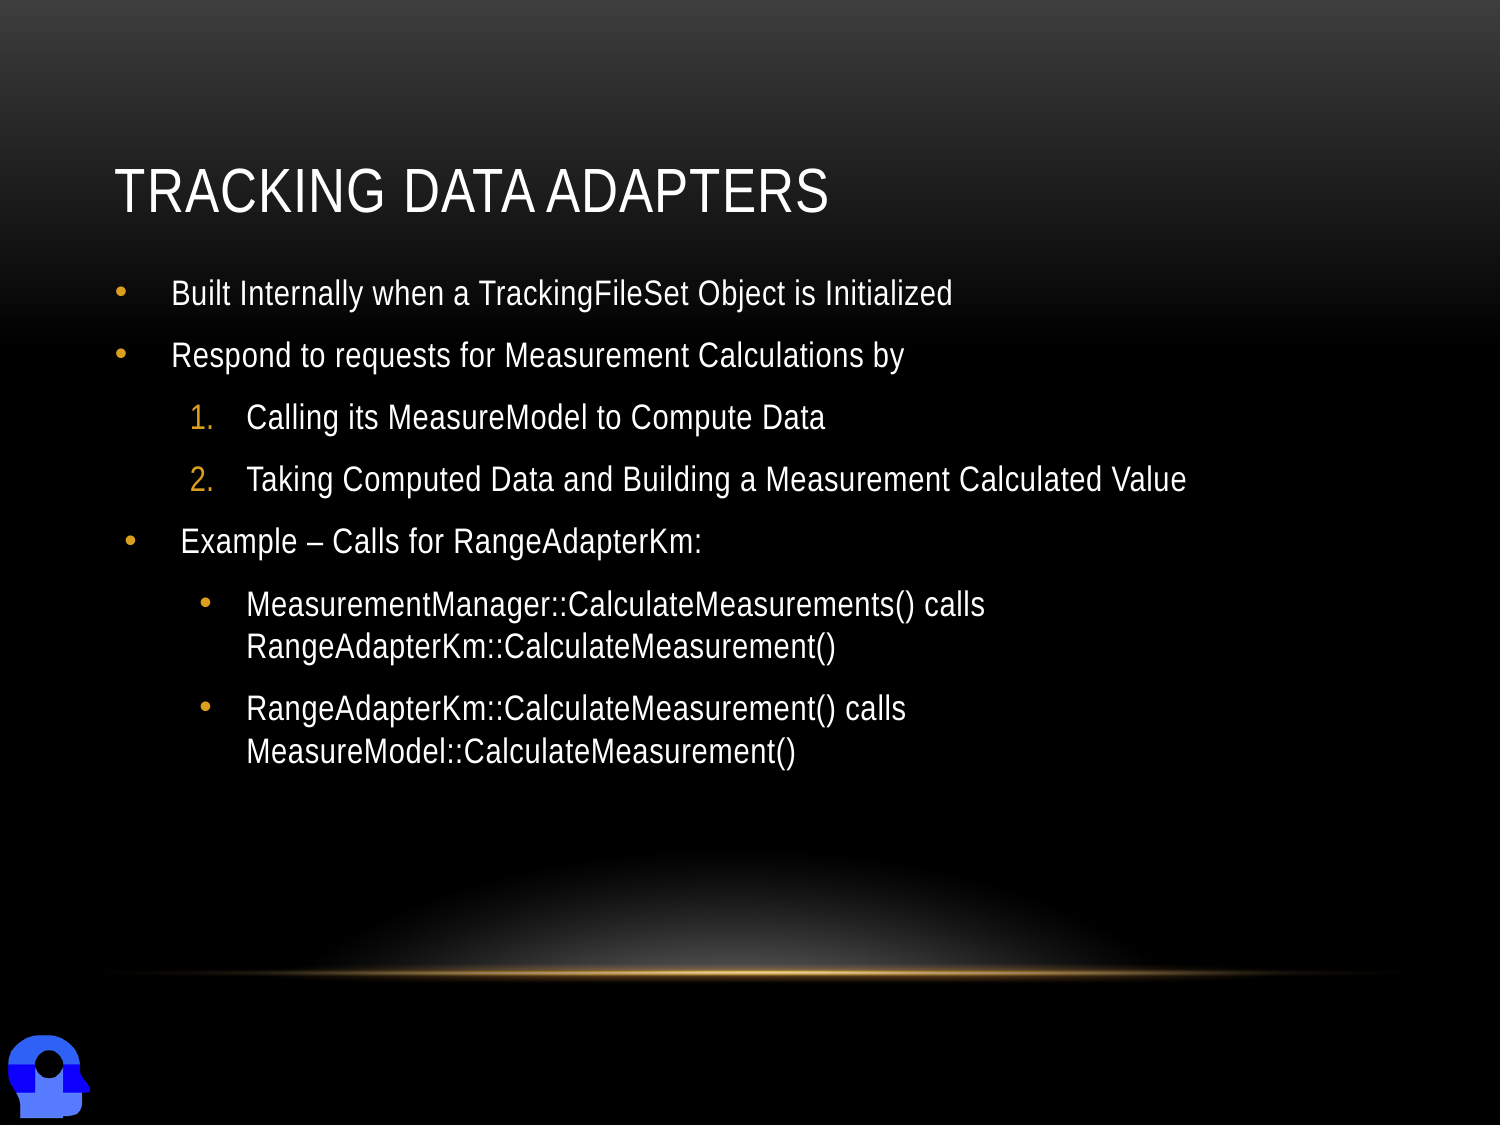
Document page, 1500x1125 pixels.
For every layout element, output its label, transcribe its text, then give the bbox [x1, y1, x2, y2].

title Tracking Data Adapters [99, 45, 1400, 233]
picture [0, 0, 1500, 1125]
list Built Internally when a TrackingFileSet Object is Initialized Respond to requests for Measurement Calculations by Calling its MeasureModel to Compute Data Taking Computed Data and Building a Measurement Calculated Value Example – Calls for RangeAdapterKm: MeasurementManager::CalculateMeasurements() calls RangeAdapterKm::CalculateMeasurement() RangeAdapterKm::CalculateMeasurement() calls MeasureModel::CalculateMeasurement() [99, 262, 1400, 938]
